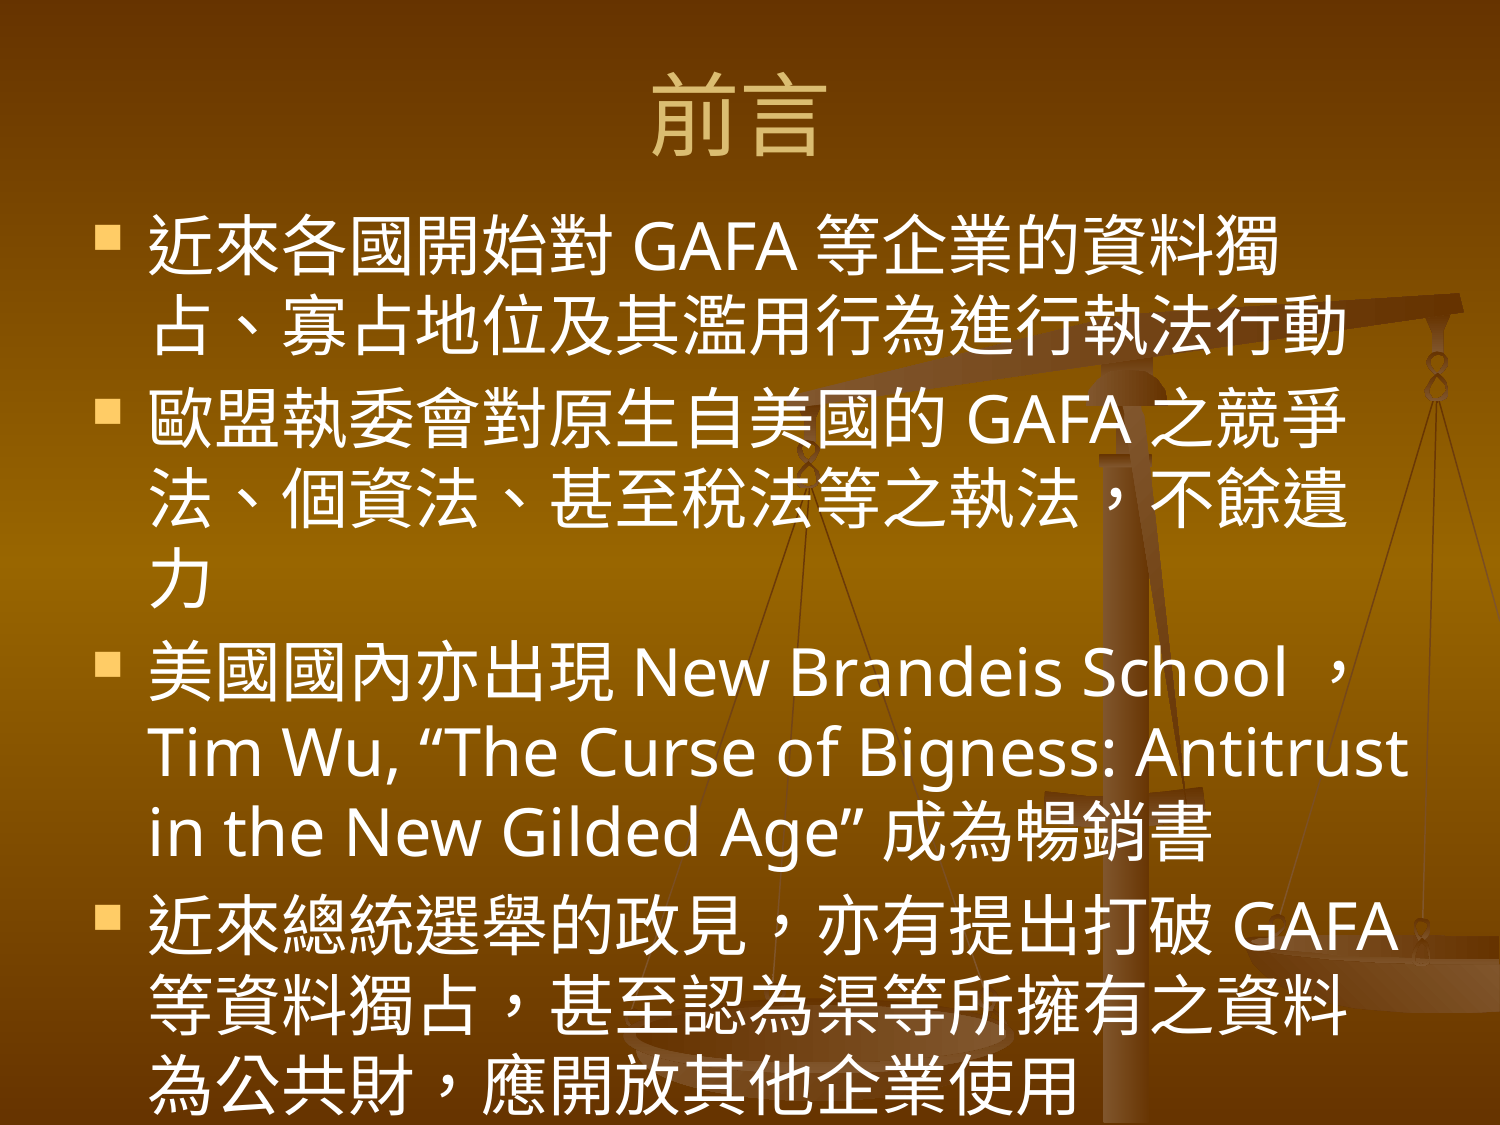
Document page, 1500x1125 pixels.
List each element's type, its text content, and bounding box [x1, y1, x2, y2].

title 前言 [64, 18, 1416, 207]
list 近來各國開始對GAFA等企業的資料獨占、寡占地位及其濫用行為進行執法行動 歐盟執委會對原生自美國的GAFA之競爭法、個資法、甚至稅法等之執法，不餘遺力 美國國內亦出現New Brandeis School，Tim Wu, “The Curse of Bigness: Antitrust in the New Gilded Age”成為暢銷書 近來總統選舉的政見，亦有提出打破GAFA等資料獨占，甚至認為渠等所擁有之資料為公共財，應開放其他企業使用 [76, 196, 1427, 1059]
